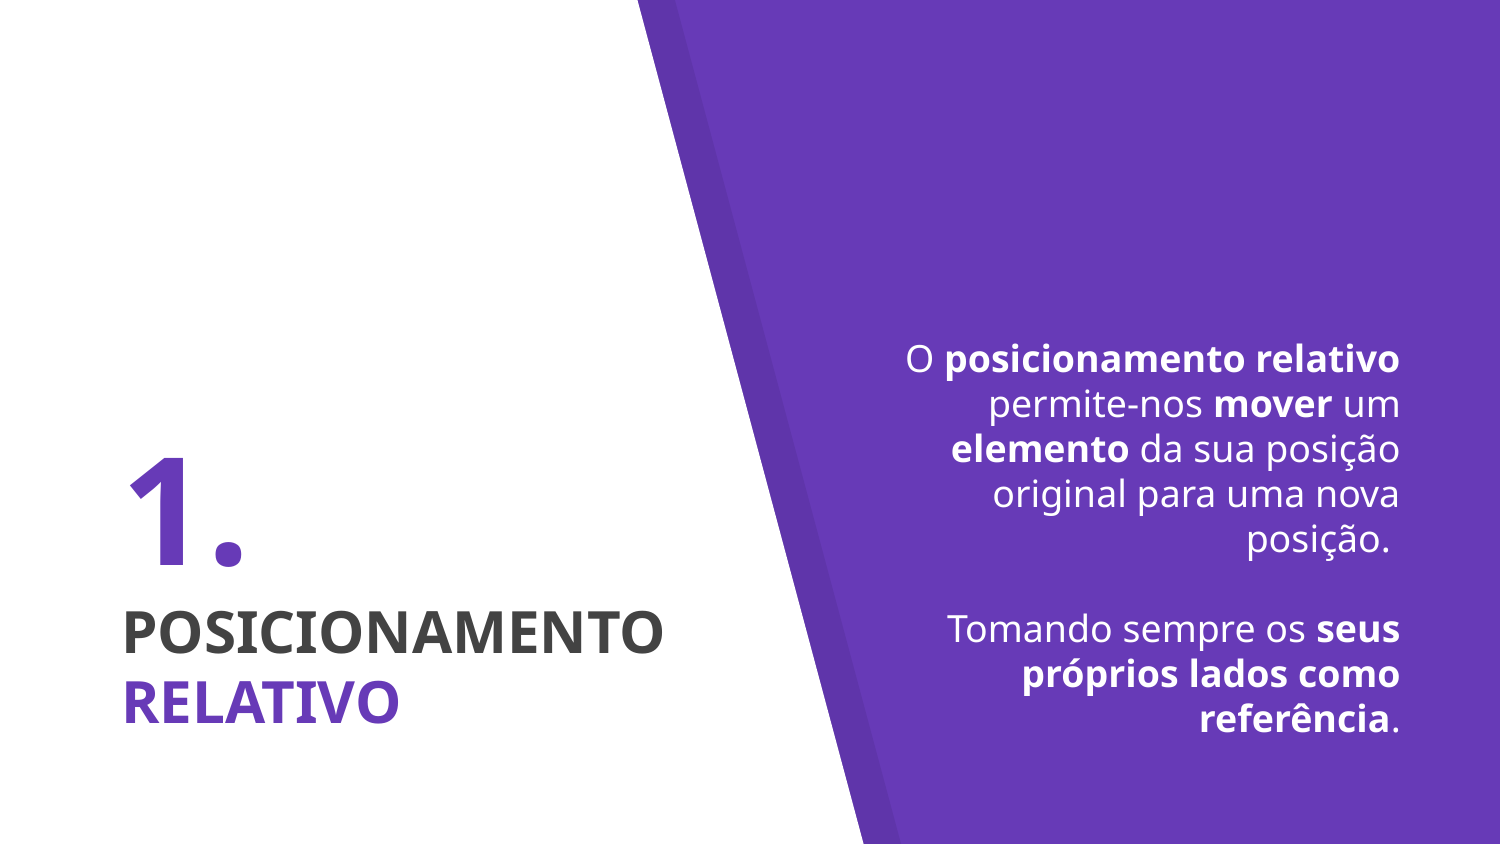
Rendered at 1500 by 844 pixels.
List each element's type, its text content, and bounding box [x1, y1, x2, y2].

title 1. POSICIONAMENTO RELATIVO [106, 259, 740, 751]
text_box O posicionamento relativo permite-nos mover um elemento da sua posição original para uma nova posição. Tomando sempre os seus próprios lados como referência. [867, 383, 1416, 755]
